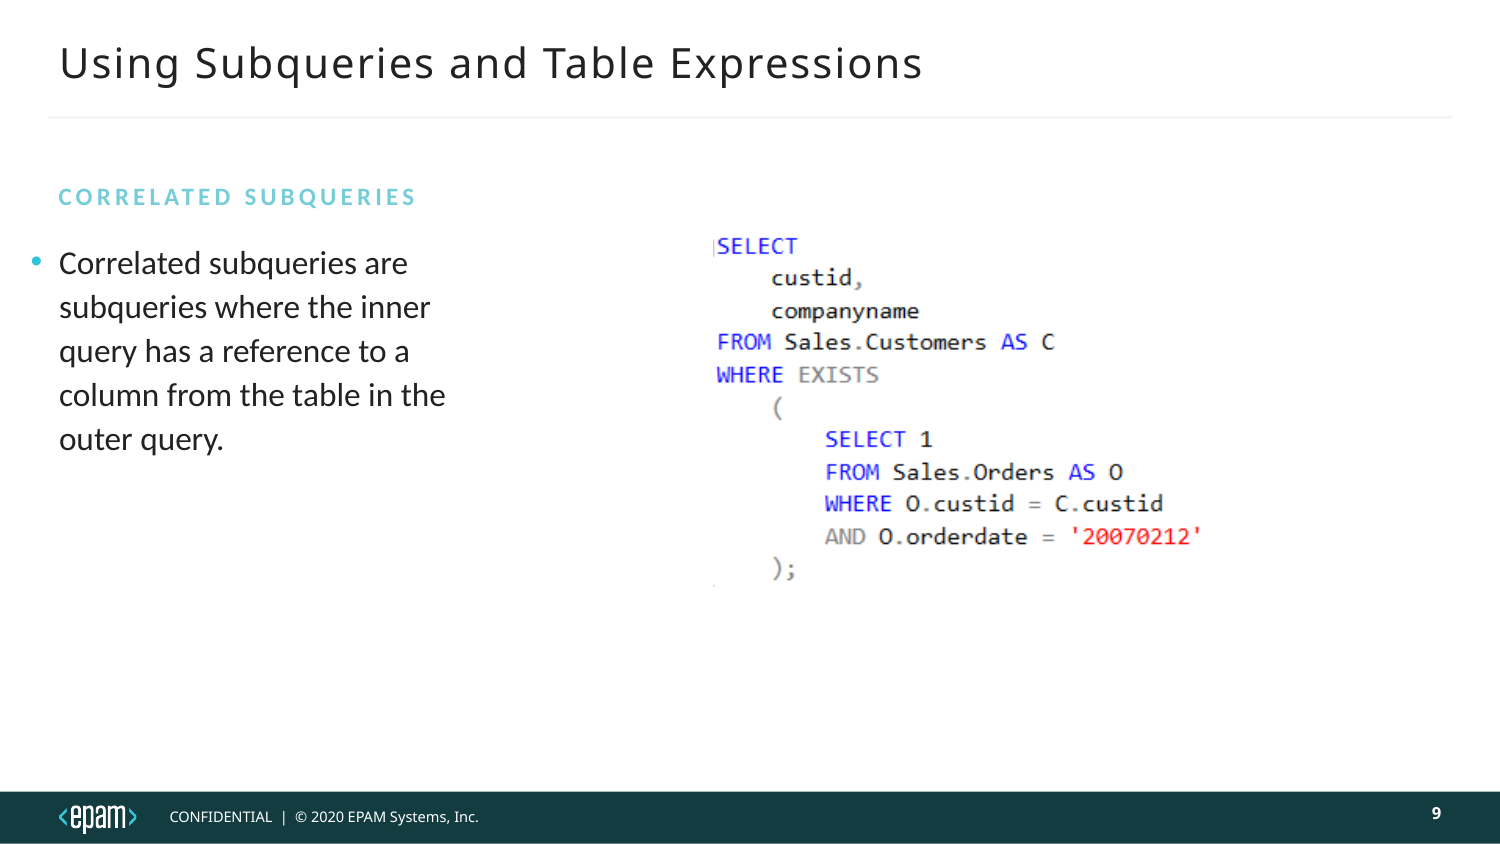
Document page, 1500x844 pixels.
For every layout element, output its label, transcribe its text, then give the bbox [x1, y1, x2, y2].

picture [713, 229, 1228, 590]
slide_number 9 [1216, 791, 1442, 844]
text_box Correlated subqueries are subqueries where the inner query has a reference to a column from the table in the outer query. [15, 229, 500, 770]
list Correlated Subqueries [58, 177, 1442, 234]
title Using Subqueries and Table Expressions [59, 37, 1442, 87]
